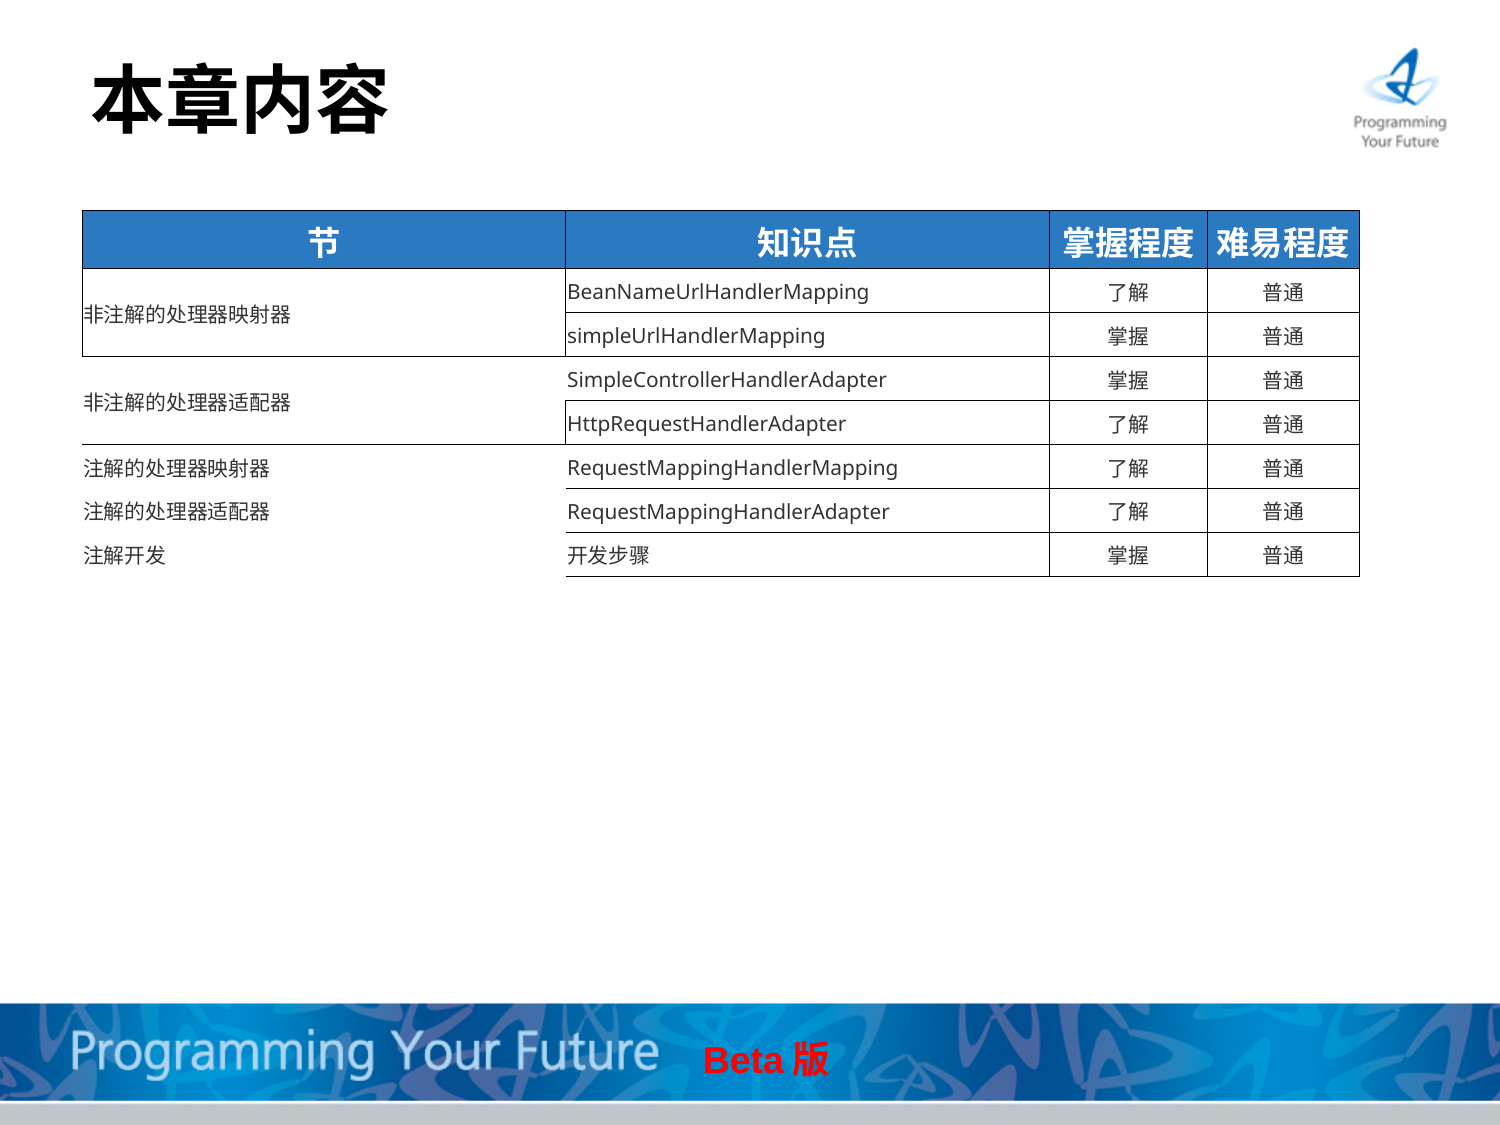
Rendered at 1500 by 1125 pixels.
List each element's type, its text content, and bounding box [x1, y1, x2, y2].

table_cell SimpleControllerHandlerAdapter [566, 357, 1049, 400]
table_cell 注解的处理器适配器 [82, 489, 566, 532]
table_header 难易程度 [1208, 211, 1359, 268]
table_cell 普通 [1208, 445, 1359, 488]
table_cell 了解 [1050, 401, 1207, 444]
table_cell 普通 [1208, 533, 1359, 576]
table_cell 了解 [1050, 269, 1207, 312]
table_cell 了解 [1050, 489, 1207, 532]
table_cell 了解 [1050, 445, 1207, 488]
table_cell 普通 [1208, 313, 1359, 356]
table_cell 普通 [1208, 401, 1359, 444]
table_cell RequestMappingHandlerMapping [566, 445, 1049, 488]
table_cell HttpRequestHandlerAdapter [566, 401, 1049, 444]
table_cell 注解开发 [82, 532, 566, 576]
title 本章内容 [74, 44, 1271, 162]
table_header 知识点 [566, 211, 1049, 268]
table_header 掌握程度 [1050, 211, 1207, 268]
table_cell 掌握 [1050, 357, 1207, 400]
table_cell 掌握 [1050, 533, 1207, 576]
table_cell RequestMappingHandlerAdapter [566, 489, 1049, 532]
table_cell 普通 [1208, 489, 1359, 532]
picture [0, 997, 1500, 1125]
table_cell 普通 [1208, 269, 1359, 312]
picture [1340, 42, 1461, 157]
table_cell simpleUrlHandlerMapping [566, 313, 1049, 356]
table_cell 非注解的处理器映射器 [83, 269, 565, 356]
table_cell 掌握 [1050, 313, 1207, 356]
table_cell 注解的处理器映射器 [82, 445, 566, 489]
table_cell BeanNameUrlHandlerMapping [566, 269, 1049, 312]
table_cell 非注解的处理器适配器 [82, 357, 566, 444]
table_cell 普通 [1208, 357, 1359, 400]
table_cell 开发步骤 [566, 533, 1049, 576]
table_header 节 [83, 211, 565, 268]
